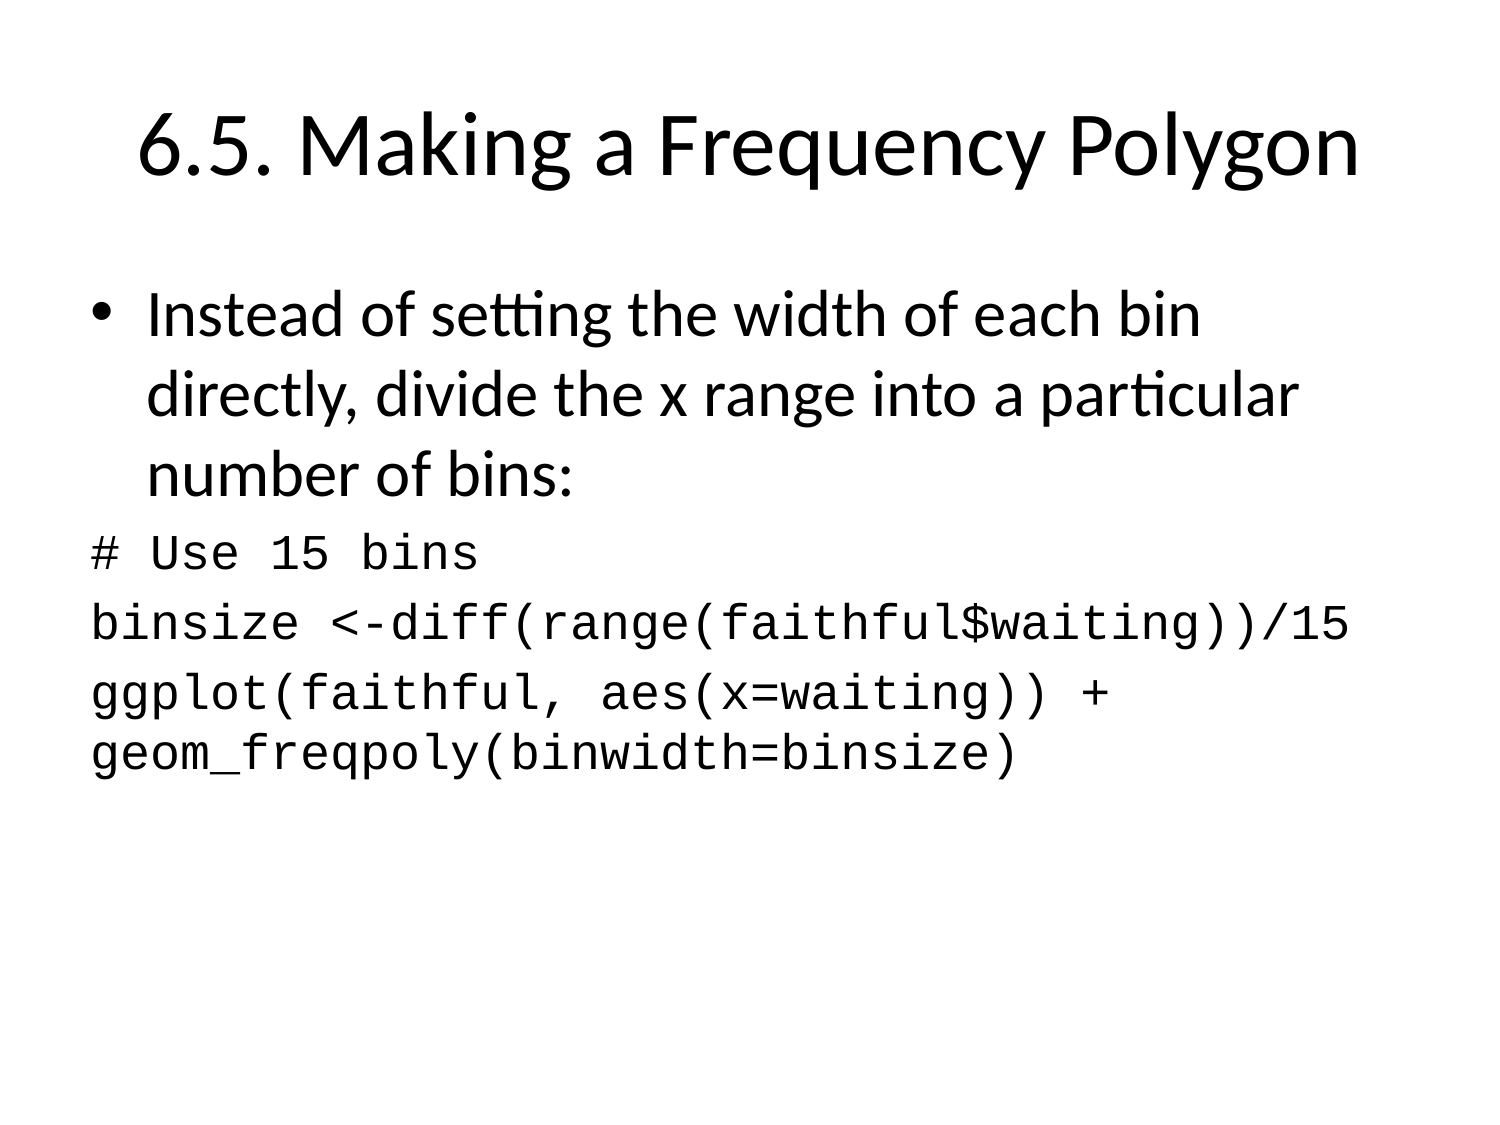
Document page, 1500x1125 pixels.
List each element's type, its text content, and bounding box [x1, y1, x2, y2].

title 6.5. Making a Frequency Polygon [75, 45, 1425, 233]
list Instead of setting the width of each bin directly, divide the x range into a particular number of bins: # Use 15 bins binsize <-diff(range(faithful$waiting))/15 ggplot(faithful, aes(x=waiting)) + geom_freqpoly(binwidth=binsize) [75, 262, 1425, 1005]
